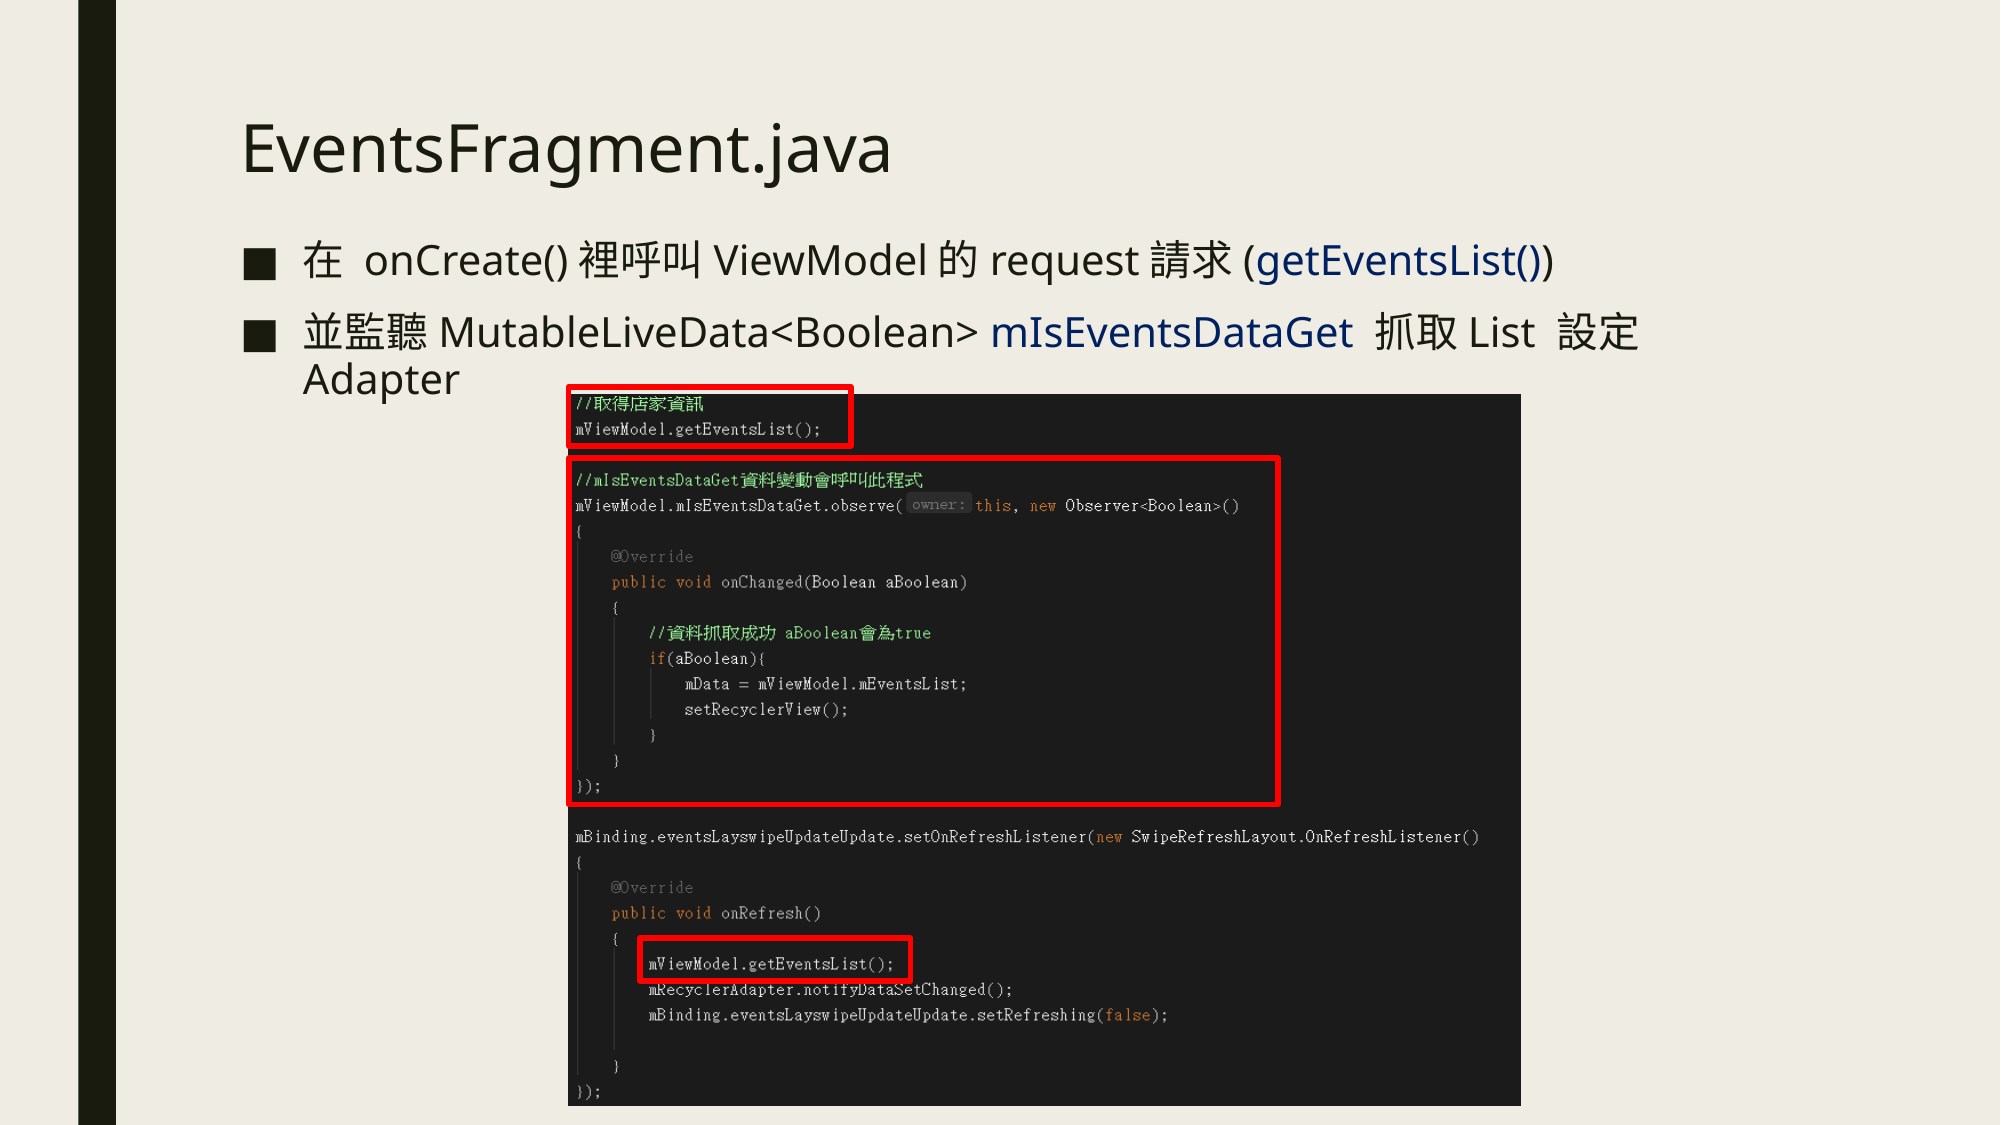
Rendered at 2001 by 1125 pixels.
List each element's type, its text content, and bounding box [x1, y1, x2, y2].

list 在 onCreate()裡呼叫ViewModel的request請求(getEventsList()) 並監聽MutableLiveData<Boolean> mIsEventsDataGet 抓取List 設定Adapter [225, 231, 1800, 387]
picture [568, 394, 1521, 1106]
title EventsFragment.java [225, 108, 1800, 231]
text_box [566, 384, 854, 449]
